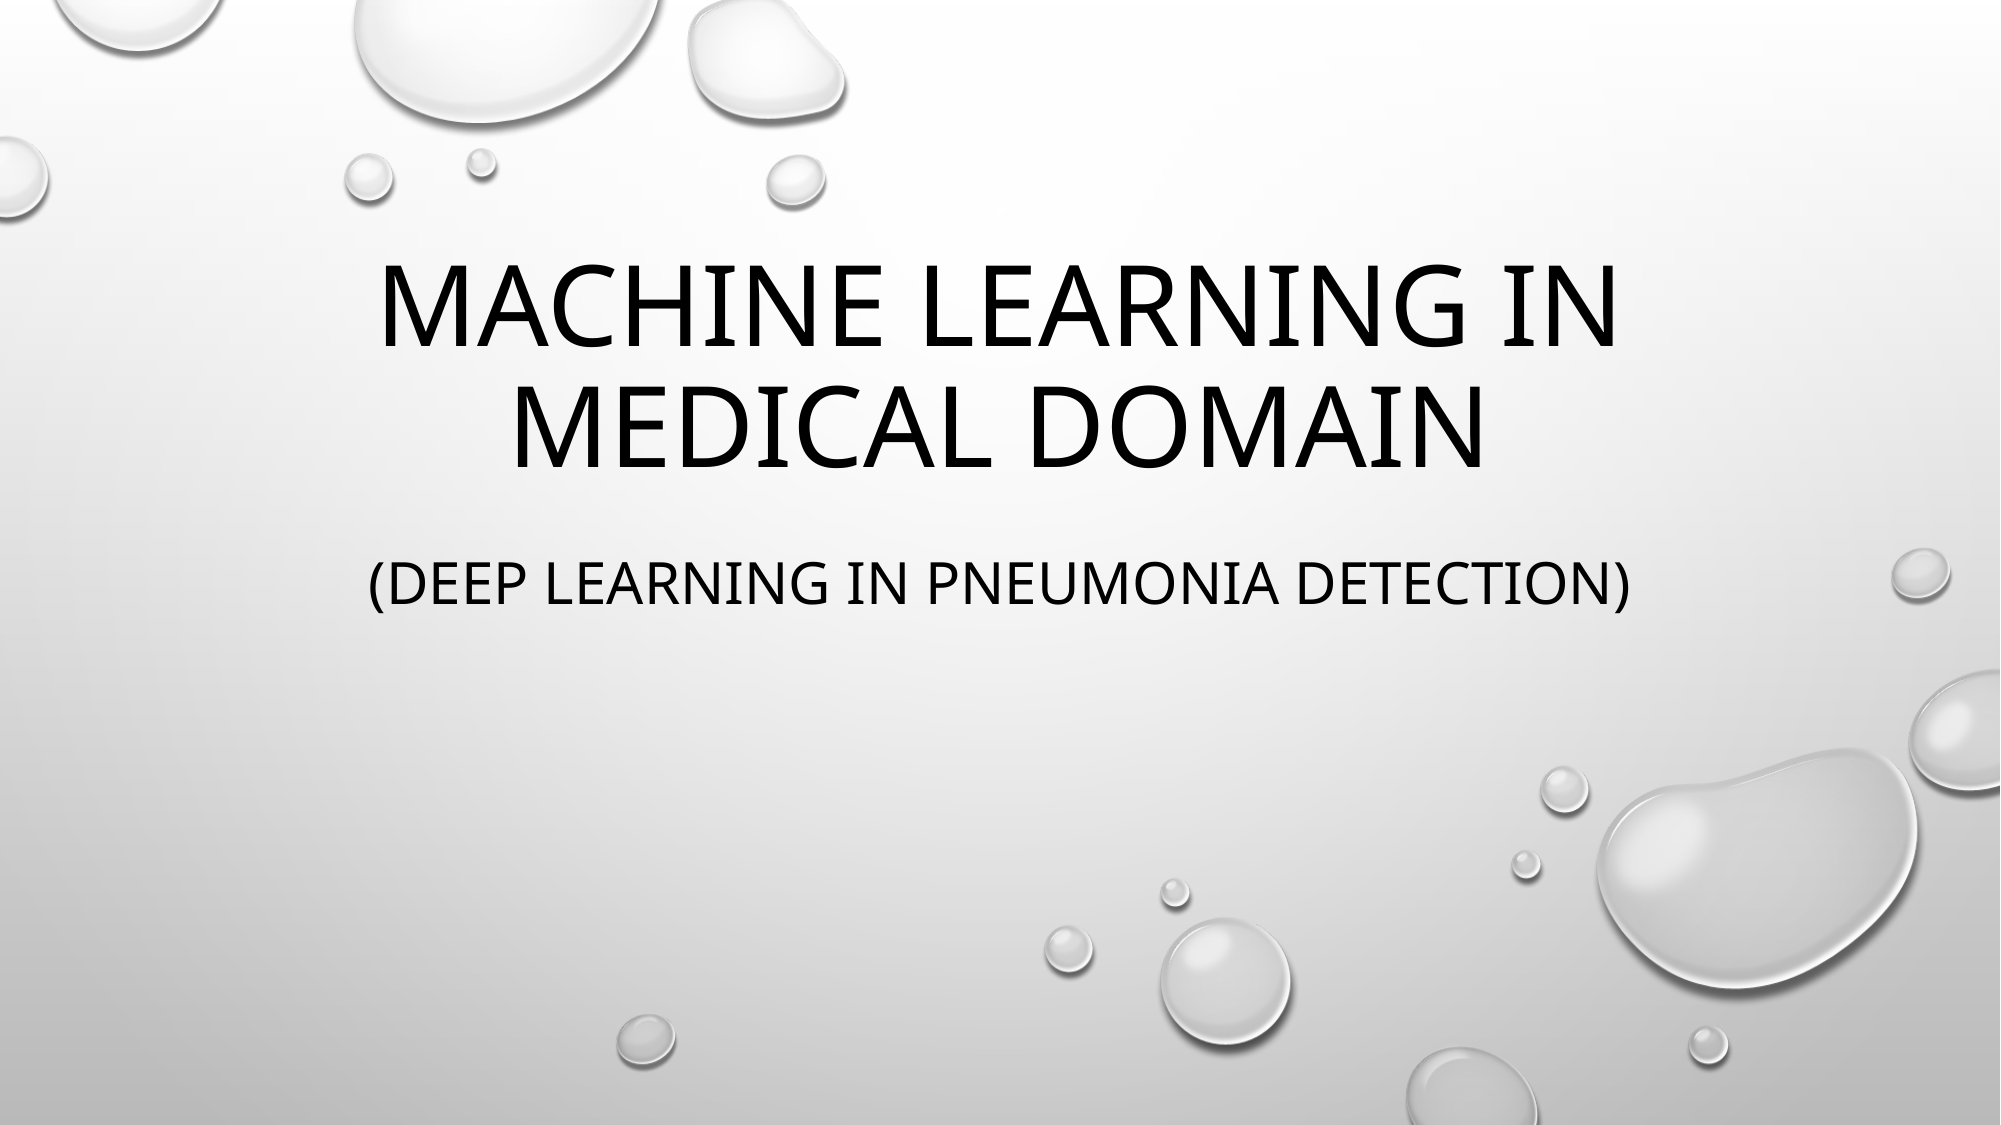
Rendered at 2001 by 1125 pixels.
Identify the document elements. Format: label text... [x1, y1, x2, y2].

picture [0, 0, 2000, 1125]
title Machine learning in Medical domain (deep learning in Pneumonia detection) [287, 213, 1713, 625]
